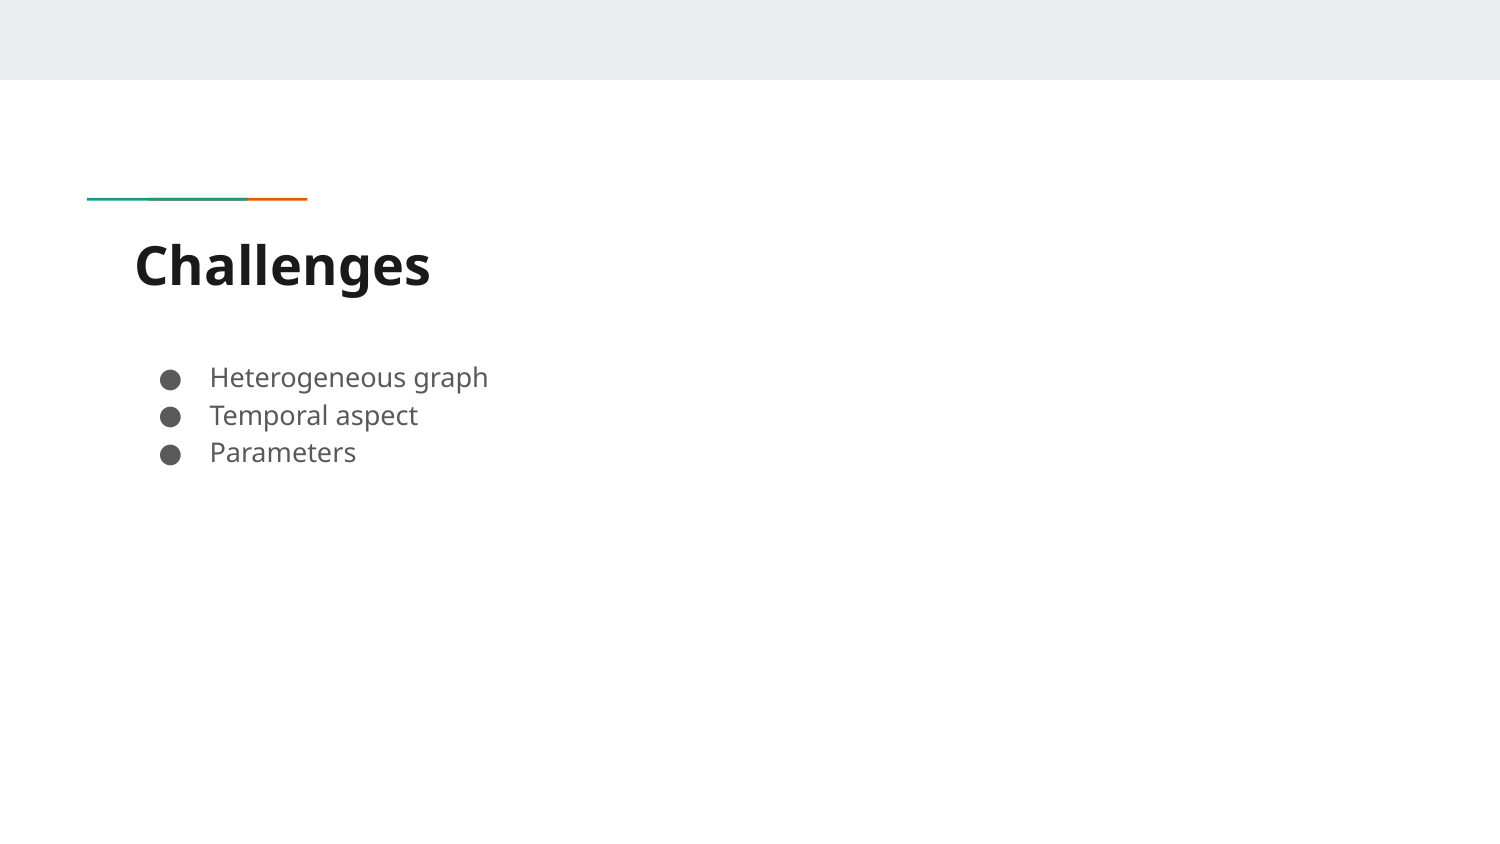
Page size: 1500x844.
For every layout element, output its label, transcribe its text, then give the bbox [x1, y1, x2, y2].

list Heterogeneous graph Temporal aspect Parameters [119, 341, 1381, 712]
title Challenges [119, 216, 1381, 305]
